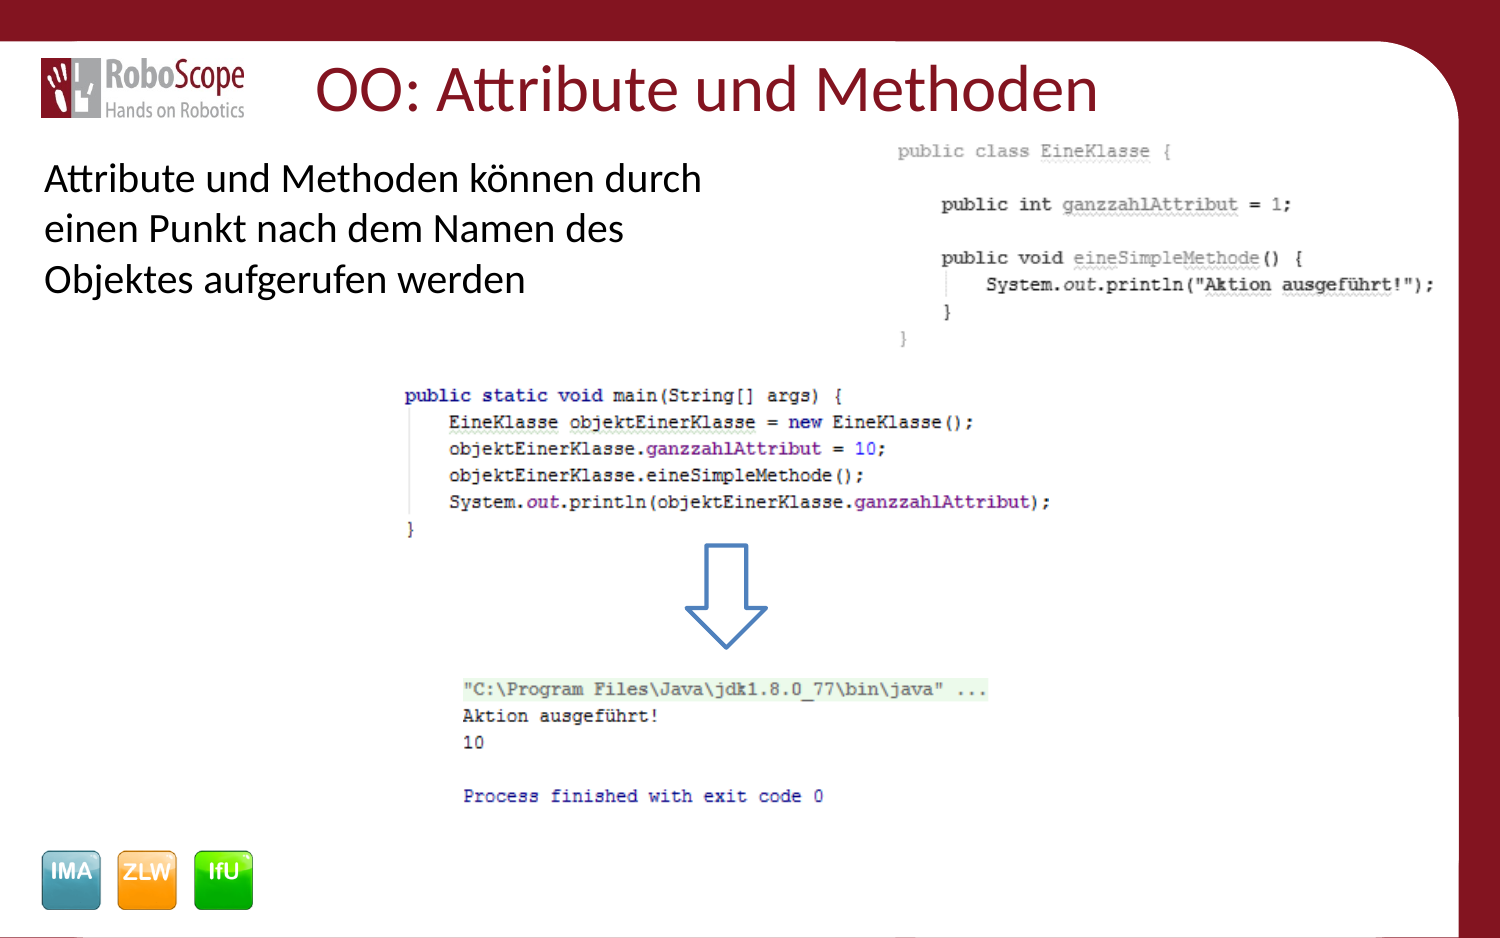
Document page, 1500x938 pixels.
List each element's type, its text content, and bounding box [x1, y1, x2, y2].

picture [462, 678, 990, 807]
picture [41, 850, 253, 910]
picture [41, 58, 244, 118]
picture [404, 386, 1049, 542]
text_box [684, 551, 768, 650]
picture [897, 143, 1436, 352]
title OO: Attribute und Methoden [301, 37, 1436, 127]
list Attribute und Methoden können durch einen Punkt nach dem Namen des Objektes aufgerufen werden [29, 143, 1424, 829]
